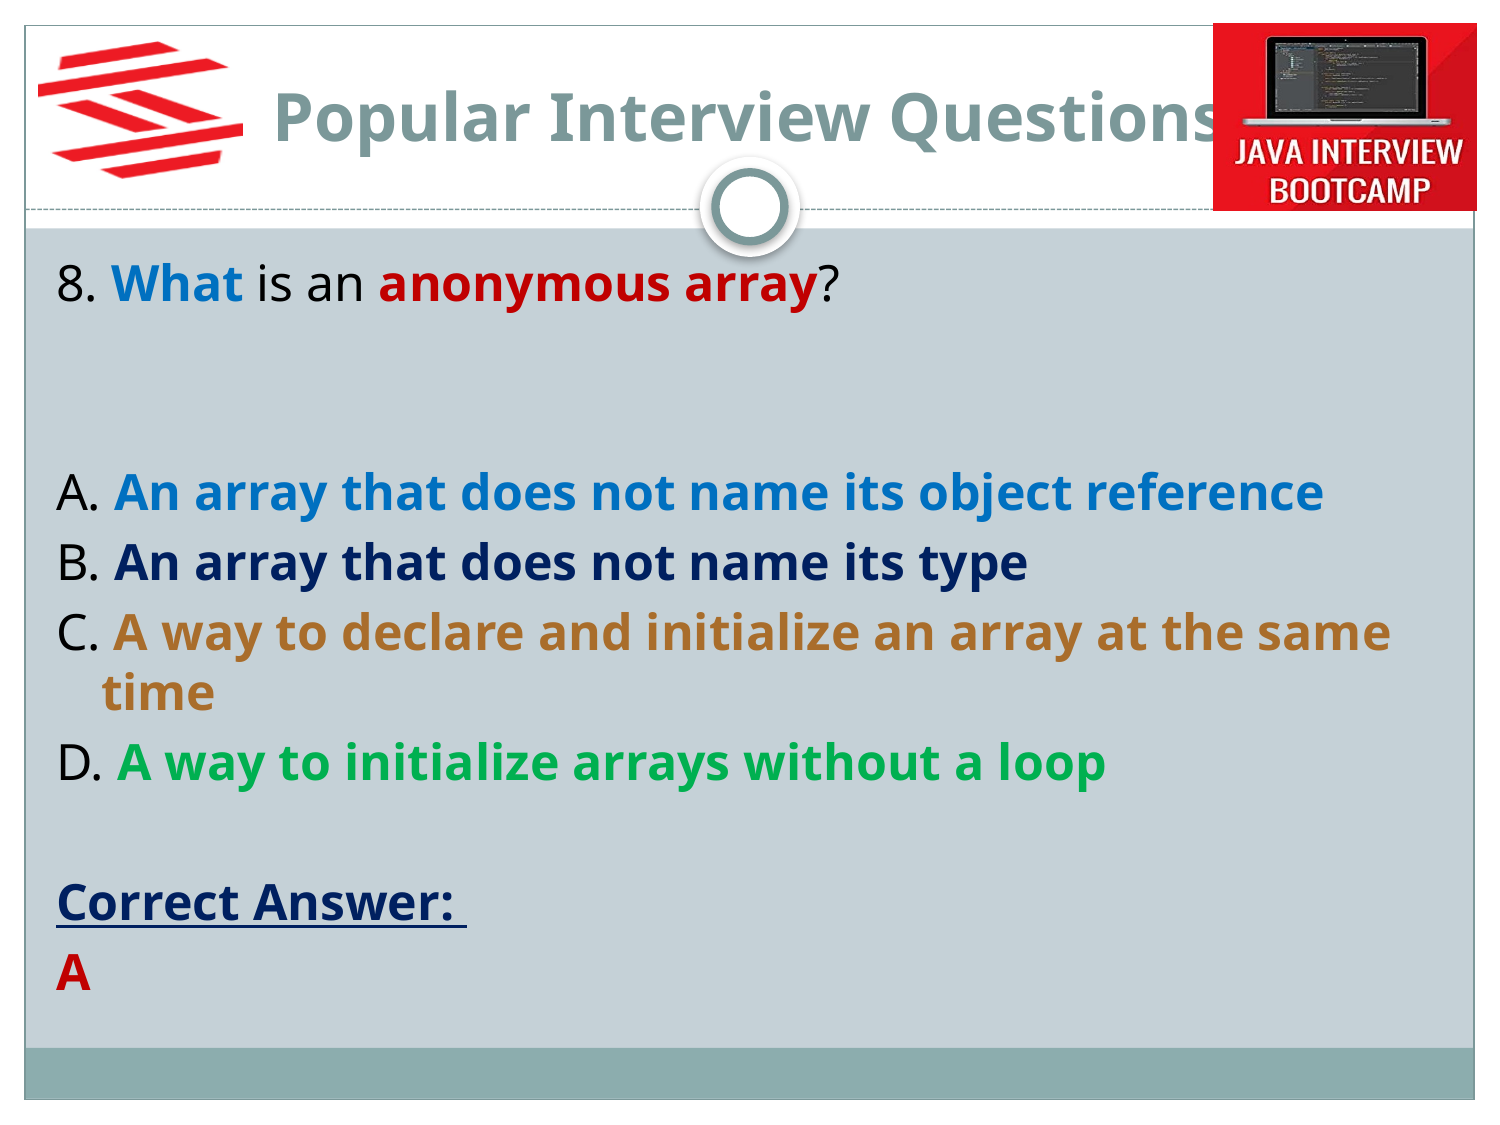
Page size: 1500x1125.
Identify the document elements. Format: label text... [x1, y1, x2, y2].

picture [1213, 23, 1477, 212]
title Popular Interview Questions [237, 37, 1206, 162]
list 8. What is an anonymous array? A. An array that does not name its object reference B. An array that does not name its type C. A way to declare and initialize an array at the same time D. A way to initialize arrays without a loop Correct Answer: A [41, 243, 1471, 1125]
picture [37, 40, 243, 185]
